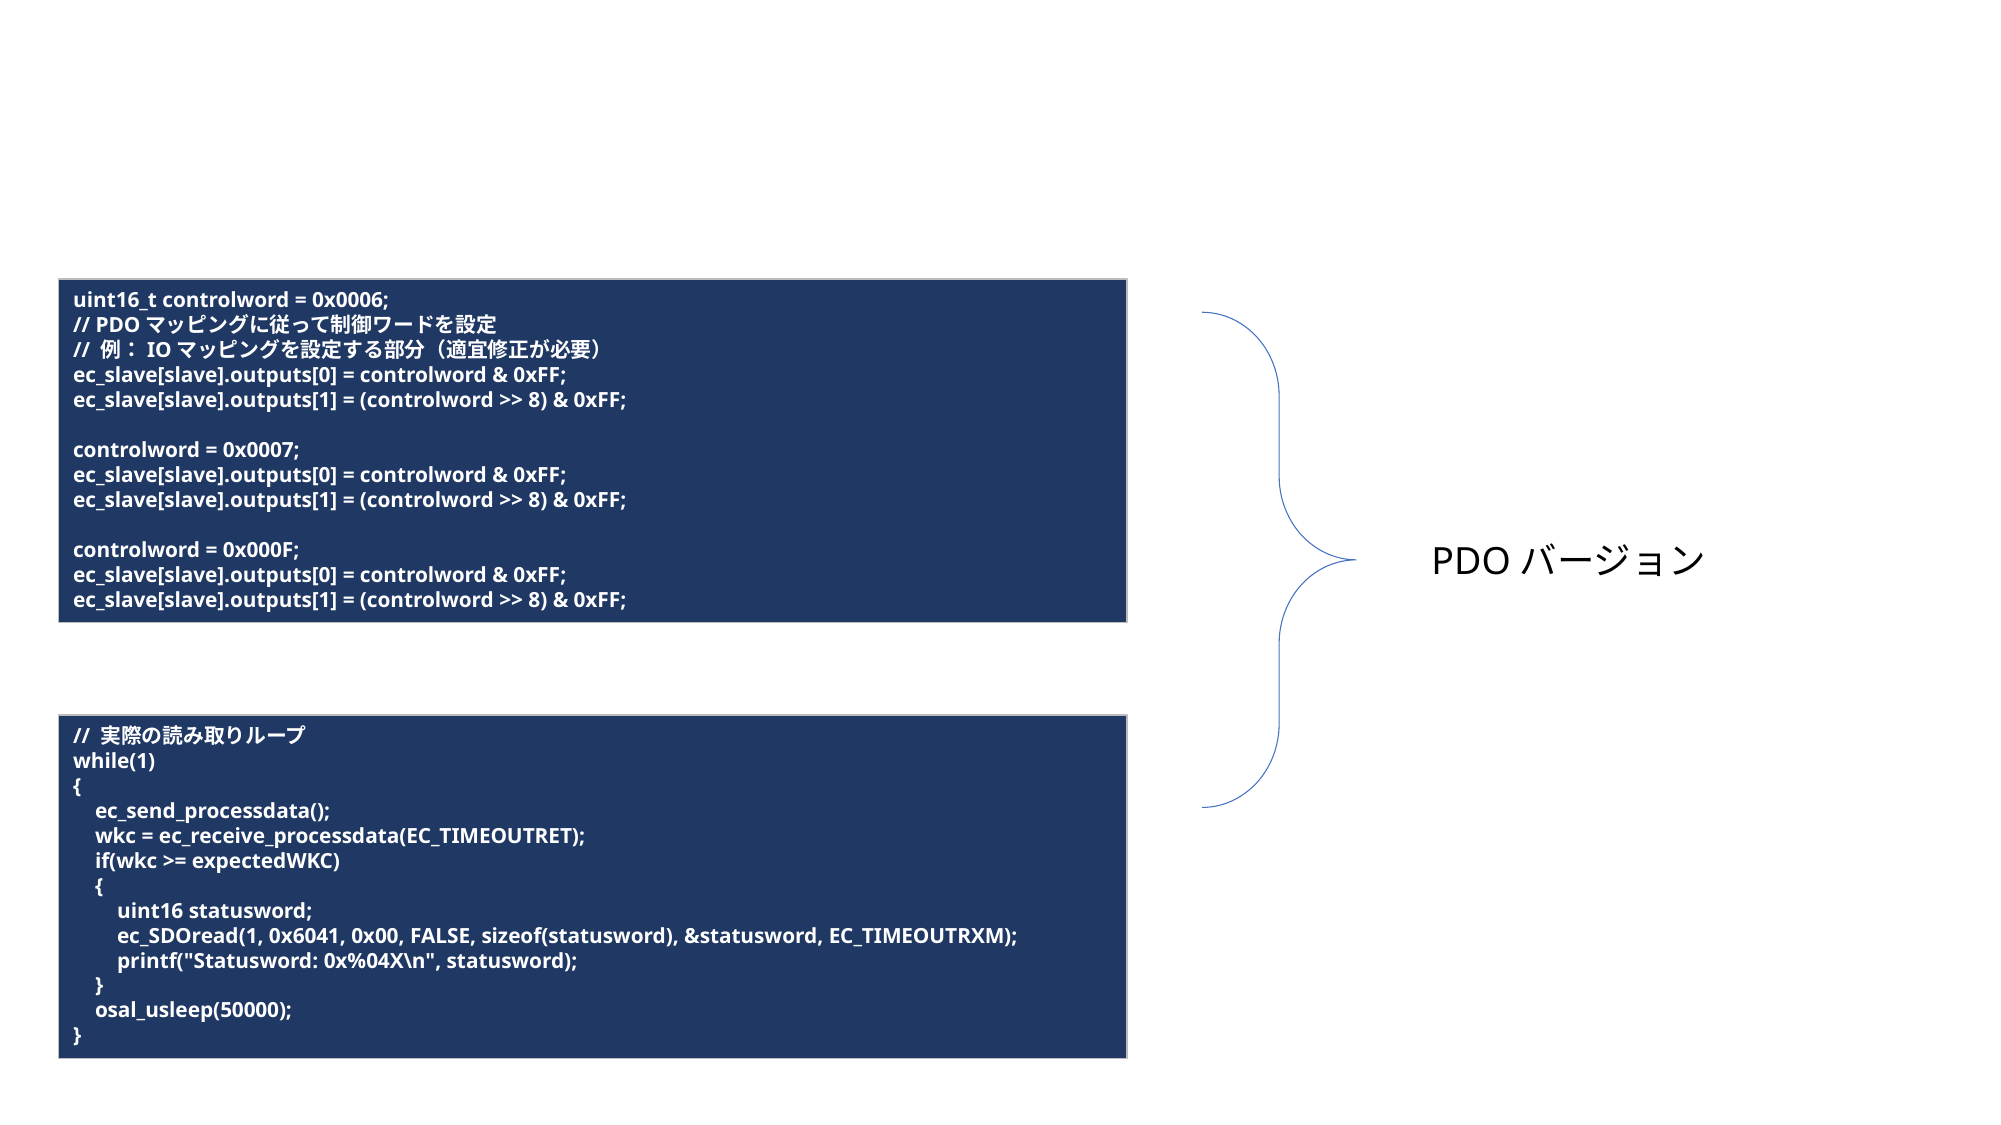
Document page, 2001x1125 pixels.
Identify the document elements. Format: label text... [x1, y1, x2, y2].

text_box uint16_t controlword = 0x0006; // PDOマッピングに従って制御ワードを設定 // 例：IOマッピングを設定する部分（適宜修正が必要） ec_slave[slave].outputs[0] = controlword & 0xFF; ec_slave[slave].outputs[1] = (controlword >> 8) & 0xFF; controlword = 0x0007; ec_slave[slave].outputs[0] = controlword & 0xFF; ec_slave[slave].outputs[1] = (controlword >> 8) & 0xFF; controlword = 0x000F; ec_slave[slave].outputs[0] = controlword & 0xFF; ec_slave[slave].outputs[1] = (controlword >> 8) & 0xFF; [58, 279, 1128, 623]
text_box // 実際の読み取りループ while(1) { ec_send_processdata(); wkc = ec_receive_processdata(EC_TIMEOUTRET); if(wkc >= expectedWKC) { uint16 statusword; ec_SDOread(1, 0x6041, 0x00, FALSE, sizeof(statusword), &statusword, EC_TIMEOUTRXM); printf("Statusword: 0x%04X\n", statusword); } osal_usleep(50000); } [58, 714, 1128, 1059]
text_box PDOバージョン [1416, 529, 1769, 590]
text_box [1202, 311, 1357, 808]
